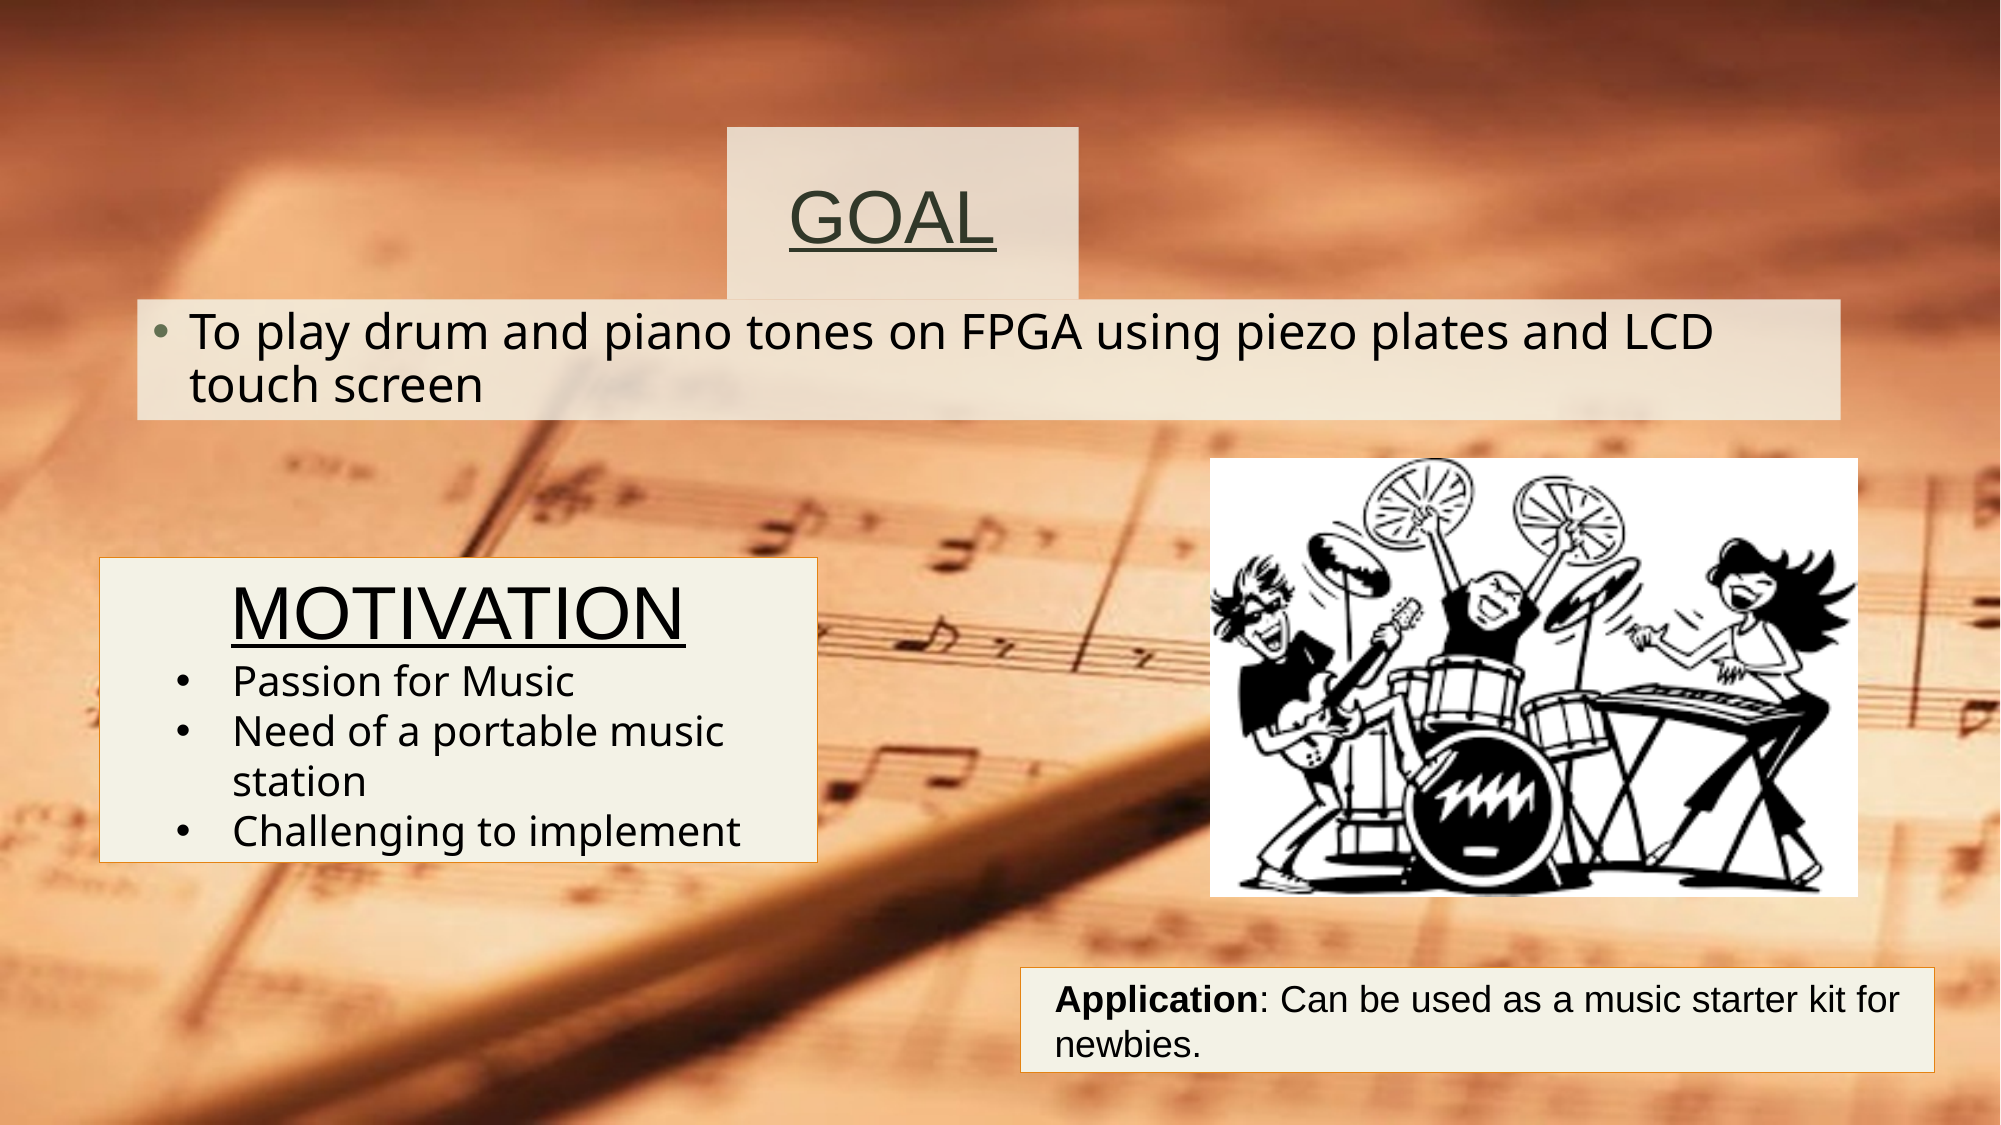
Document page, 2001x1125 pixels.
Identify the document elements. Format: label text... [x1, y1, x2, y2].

picture [0, 0, 2001, 1125]
text_box MOTIVATION Passion for Music Need of a portable music station Challenging to implement [99, 557, 818, 863]
title GOAL [727, 127, 1079, 300]
list To play drum and piano tones on FPGA using piezo plates and LCD touch screen [137, 299, 1841, 421]
text_box Application: Can be used as a music starter kit for newbies. [1020, 967, 1935, 1073]
